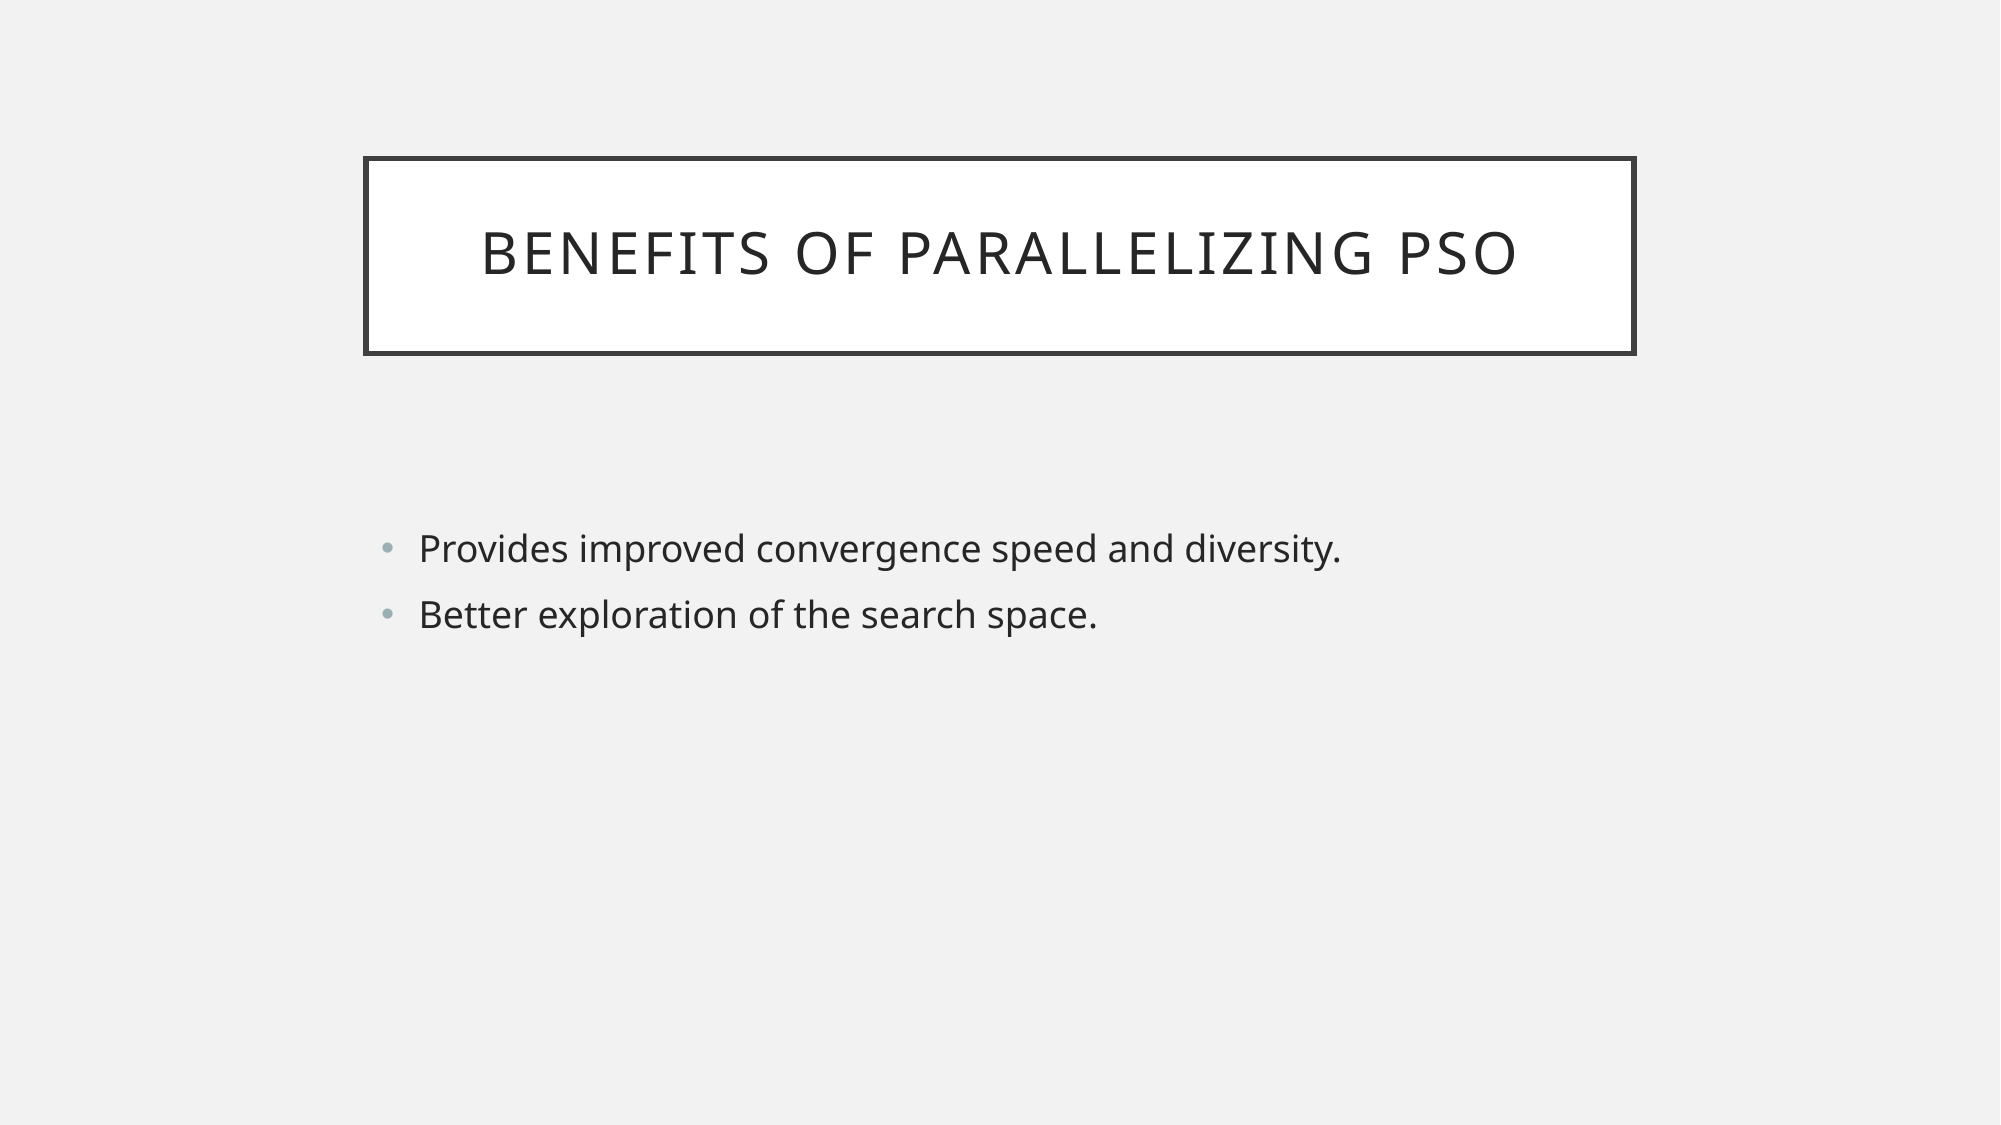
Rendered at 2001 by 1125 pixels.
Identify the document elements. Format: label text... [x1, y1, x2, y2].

list Provides improved convergence speed and diversity. Better exploration of the search space. [366, 517, 1634, 1027]
title Benefits of parallelizing PSO [363, 156, 1637, 356]
